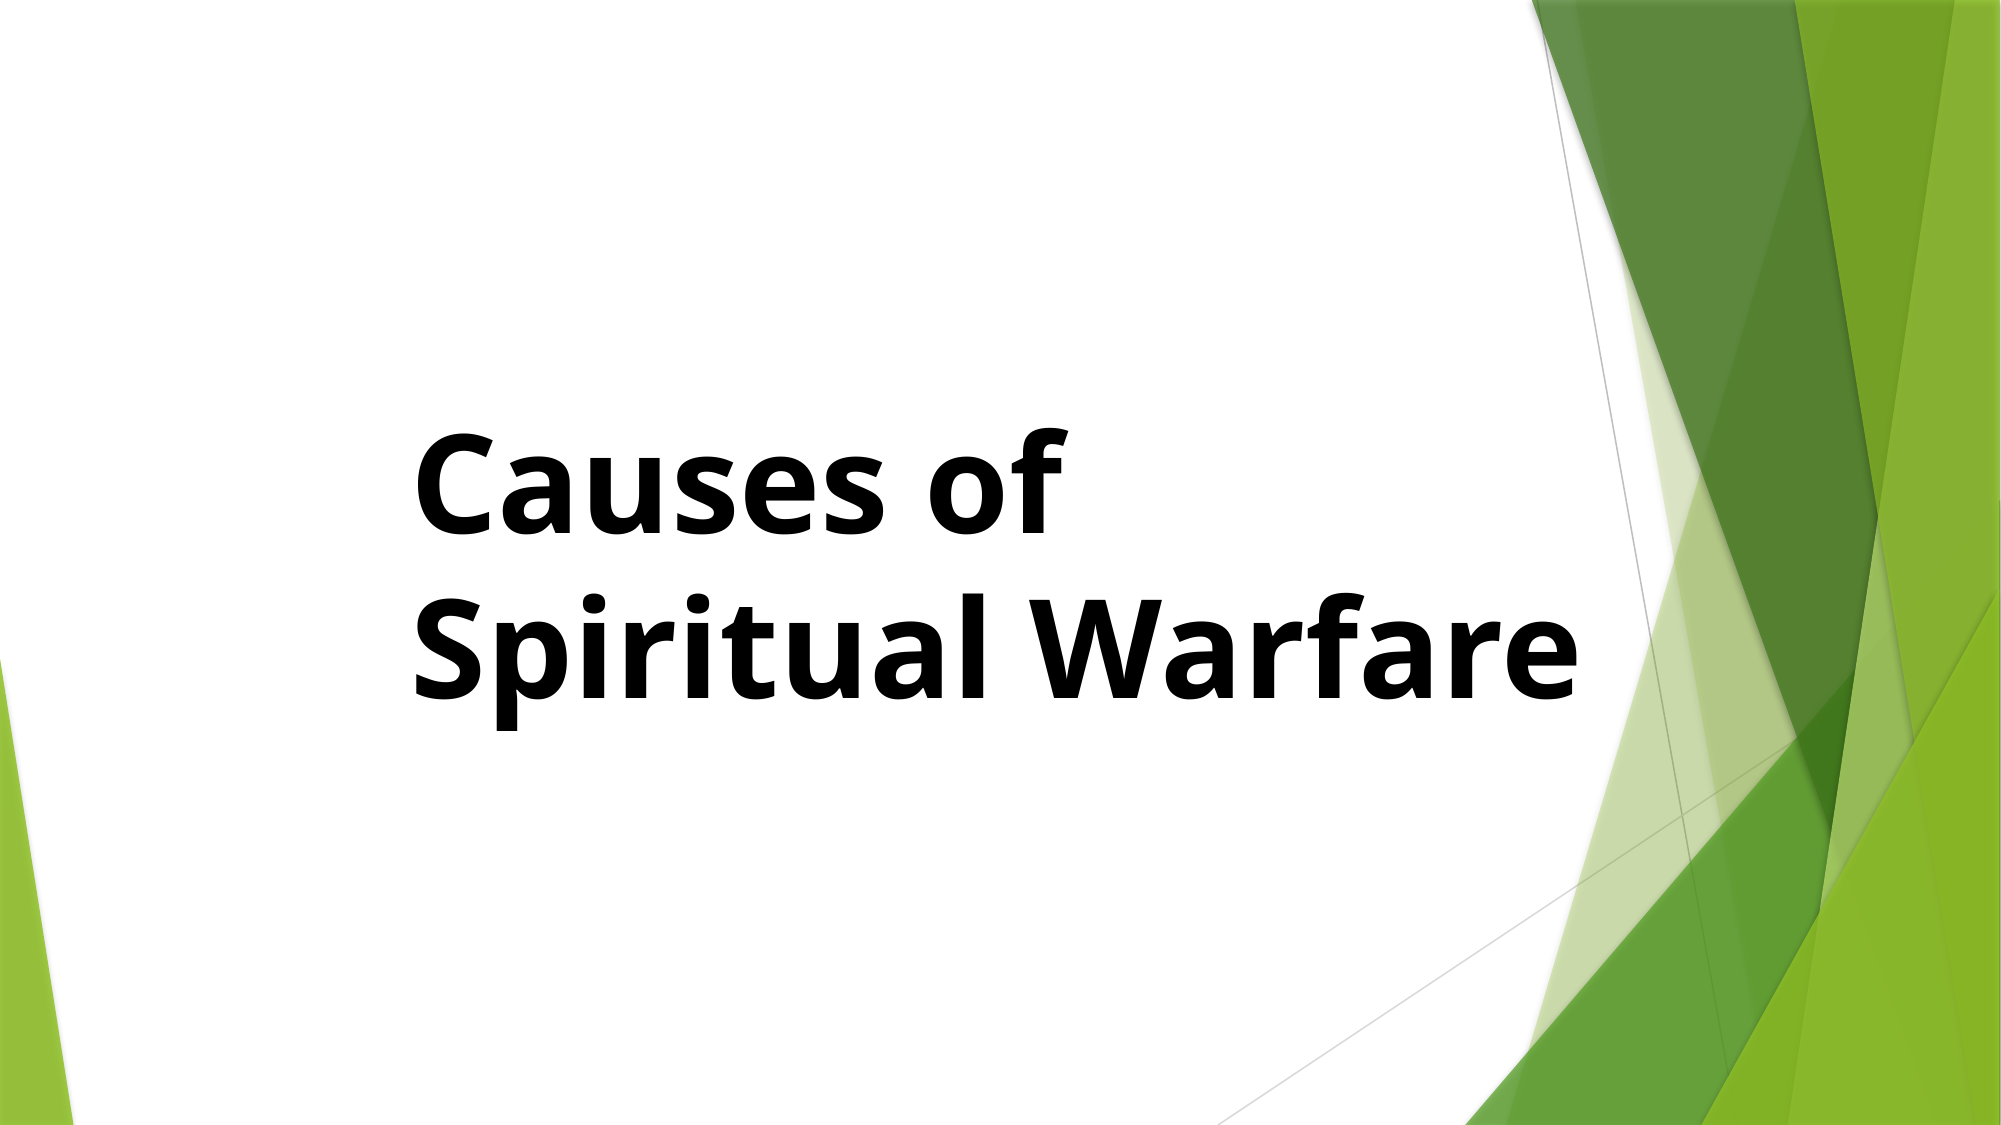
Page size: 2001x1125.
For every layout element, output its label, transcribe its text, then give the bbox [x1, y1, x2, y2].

text_box Causes of Spiritual Warfare [395, 388, 1605, 733]
